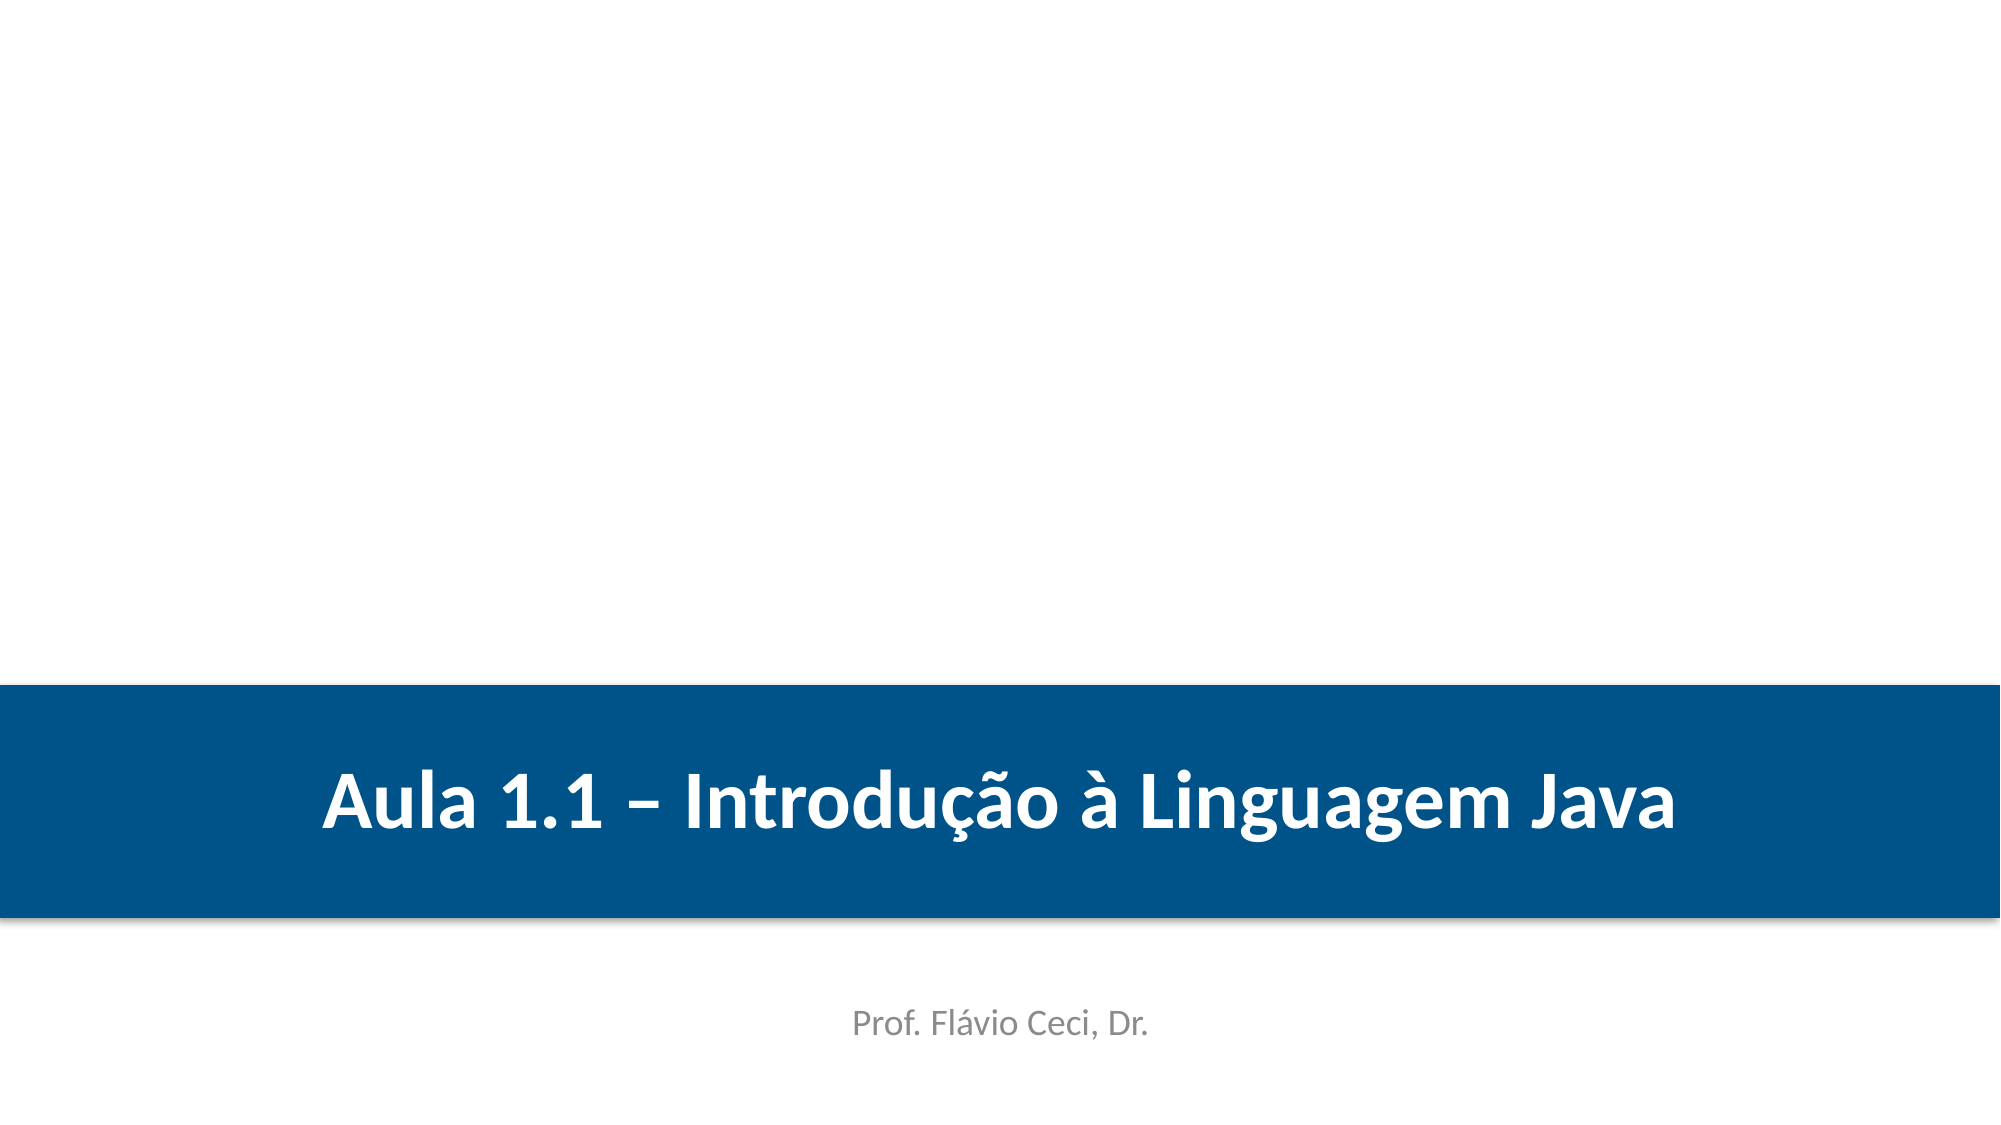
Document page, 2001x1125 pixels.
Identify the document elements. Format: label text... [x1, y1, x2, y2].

title Aula 1.1 – Introdução à Linguagem Java [0, 685, 2000, 918]
list Prof. Flávio Ceci, Dr. [0, 975, 2000, 1071]
